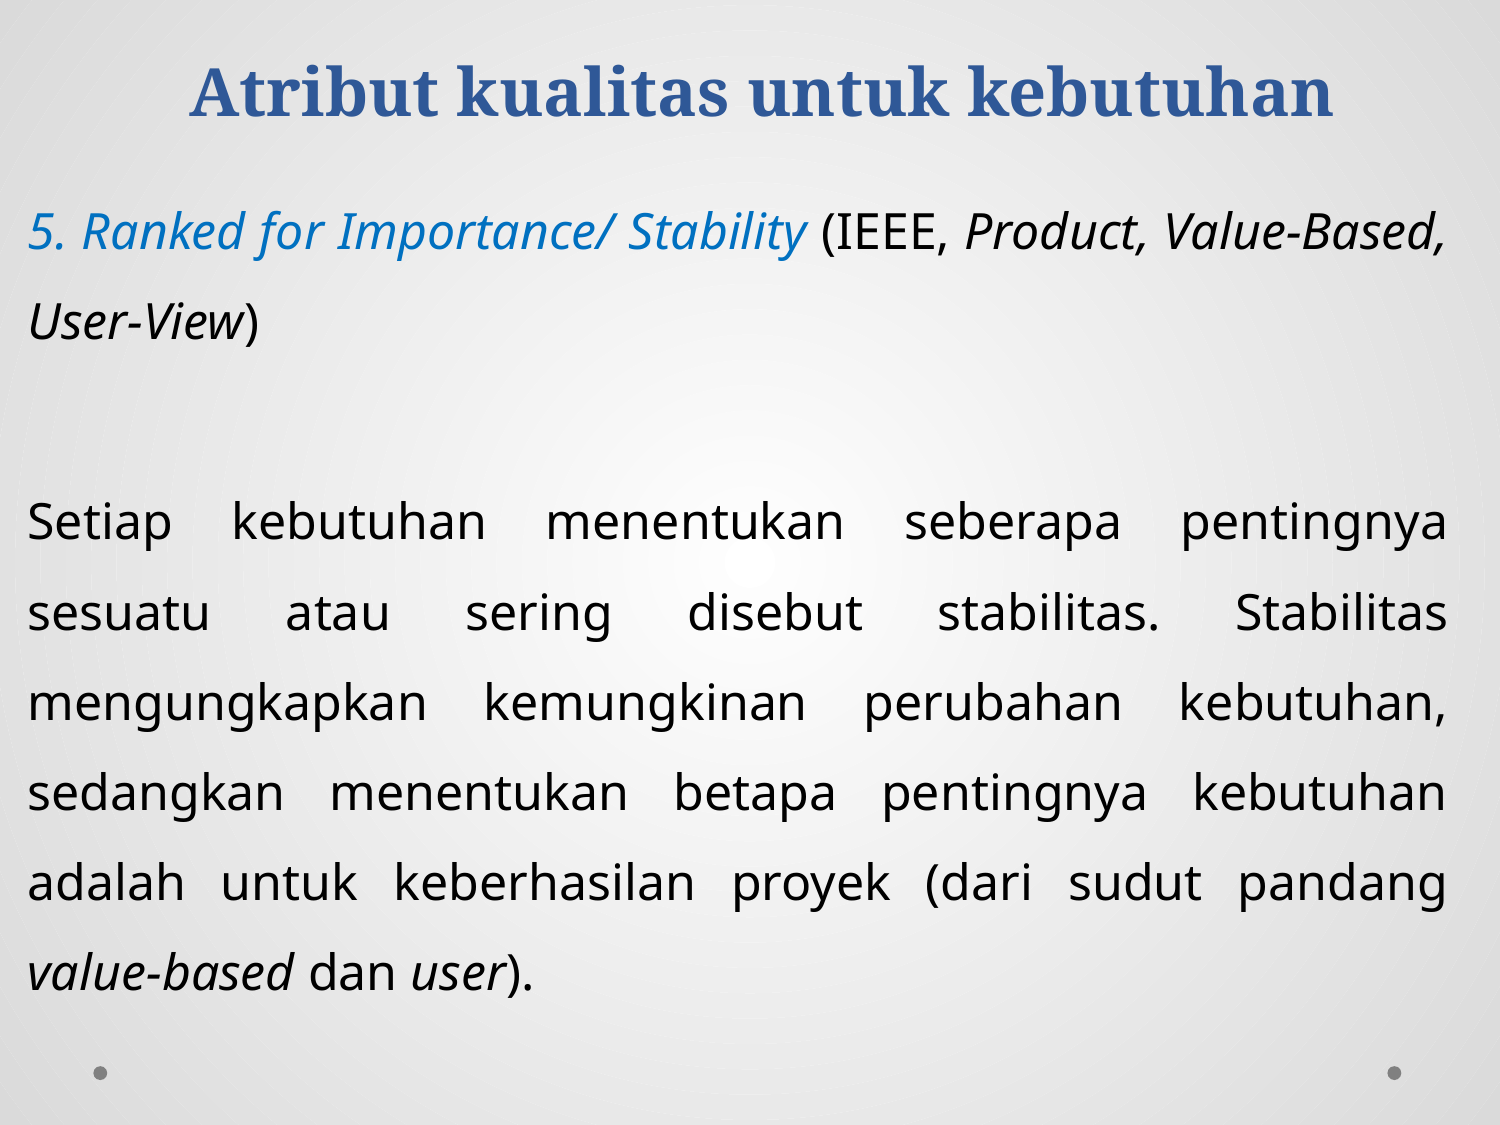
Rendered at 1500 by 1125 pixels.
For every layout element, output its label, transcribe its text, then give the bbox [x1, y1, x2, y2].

title Atribut kualitas untuk kebutuhan [50, 24, 1475, 138]
list 5. Ranked for Importance/ Stability (IEEE, Product, Value-Based, User-View) Setiap kebutuhan menentukan seberapa pentingnya sesuatu atau sering disebut stabilitas. Stabilitas mengungkapkan kemungkinan perubahan kebutuhan, sedangkan menentukan betapa pentingnya kebutuhan adalah untuk keberhasilan proyek (dari sudut pandang value-based dan user). [12, 162, 1464, 1125]
